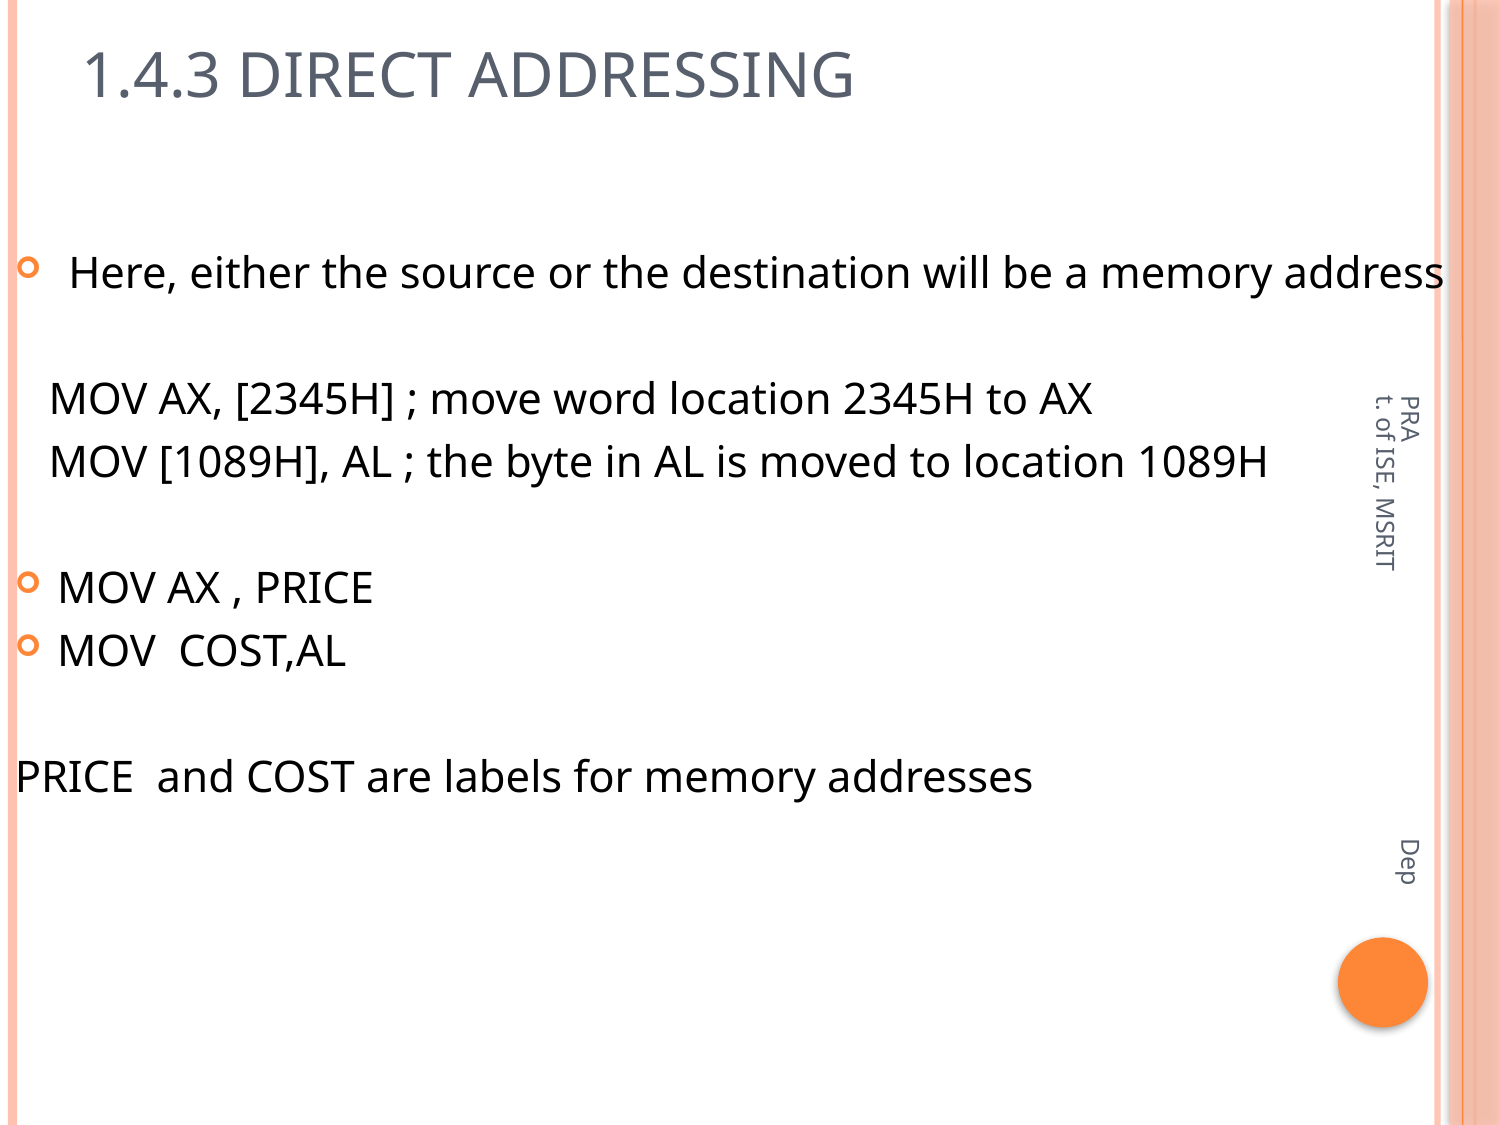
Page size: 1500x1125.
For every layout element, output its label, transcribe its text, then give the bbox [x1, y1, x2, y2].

footer PRA Dept. of ISE, MSRIT [1379, 380, 1440, 906]
list Here, either the source or the destination will be a memory address MOV AX, [2345H] ; move word location 2345H to AX MOV [1089H], AL ; the byte in AL is moved to location 1089H MOV AX , PRICE MOV COST,AL PRICE and COST are labels for memory addresses [0, 237, 1500, 1125]
title 1.4.3 Direct Addressing [50, 0, 1400, 118]
